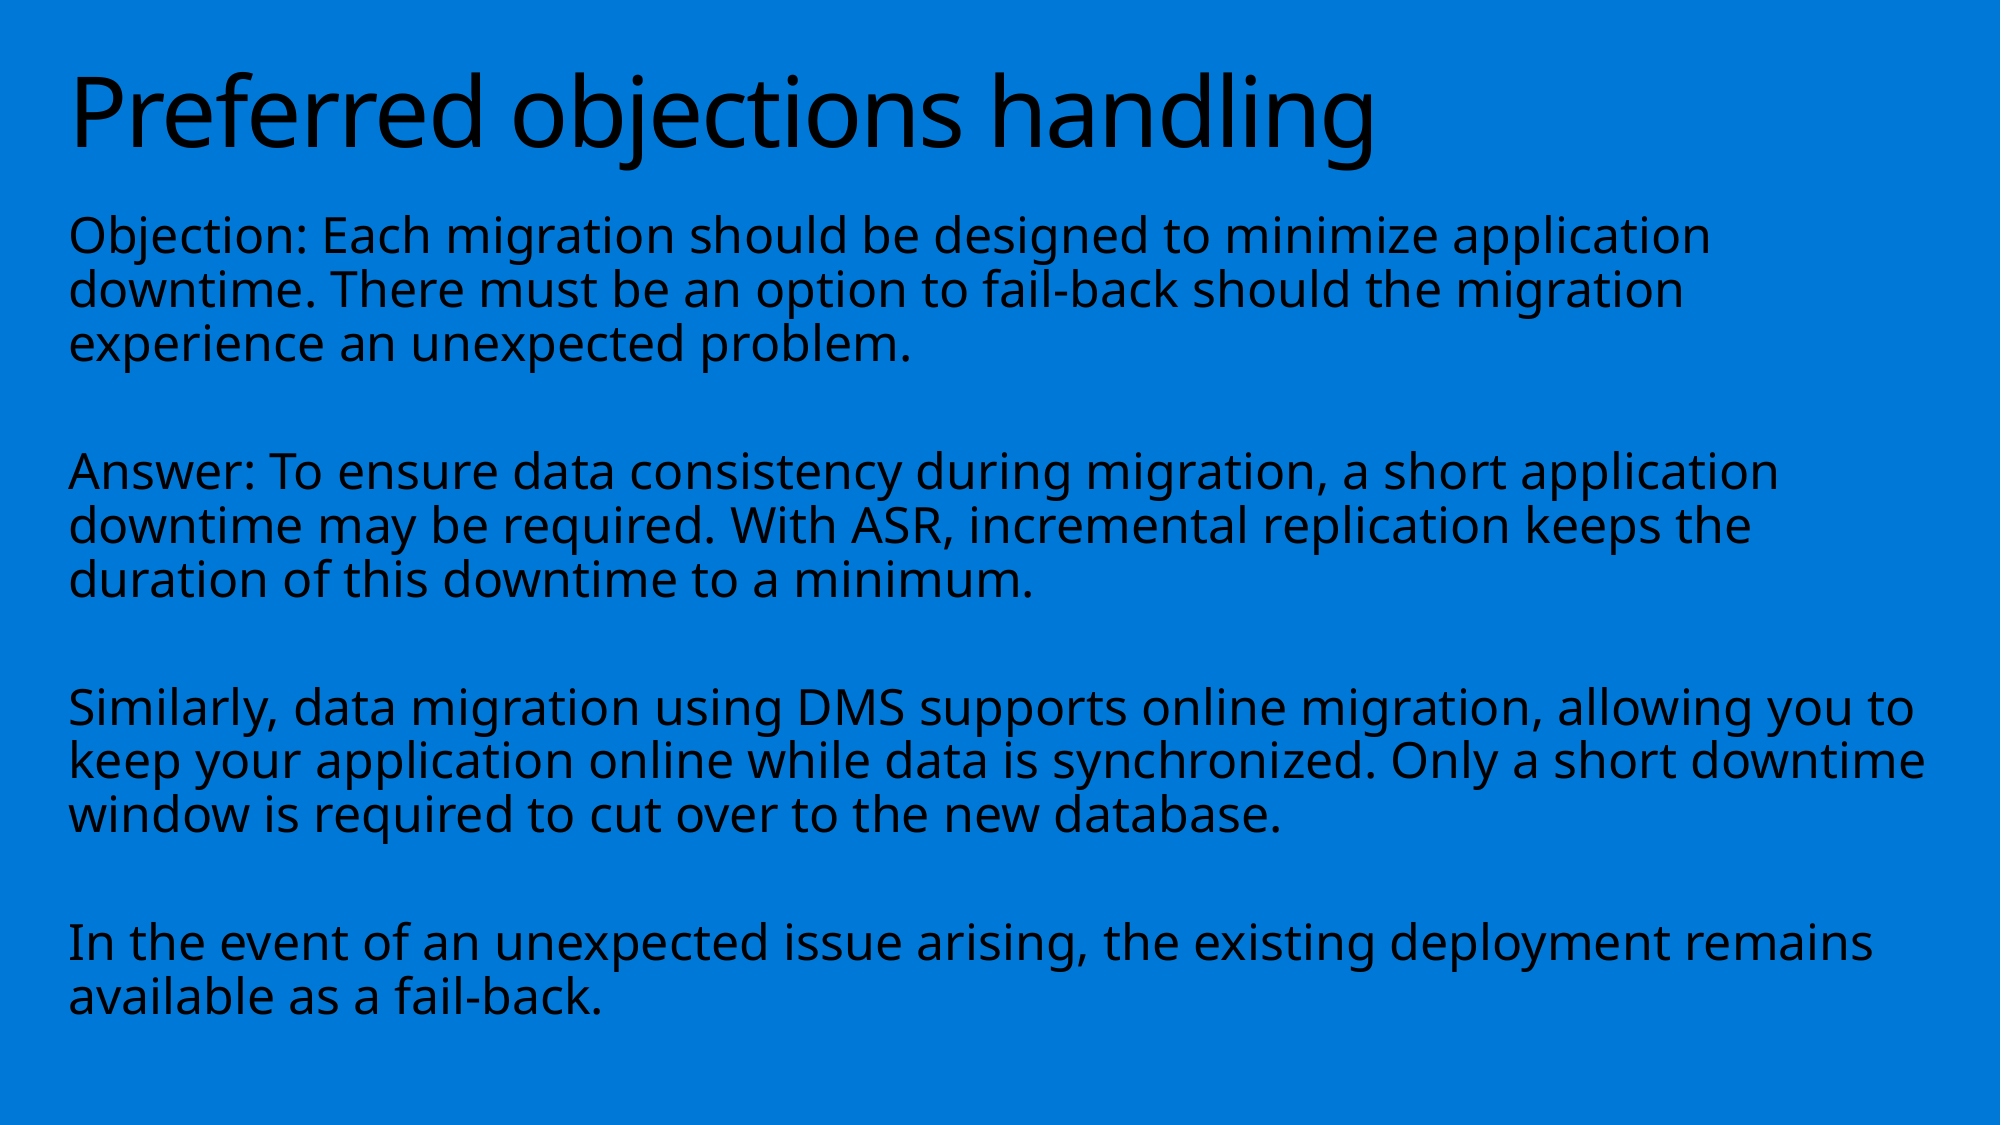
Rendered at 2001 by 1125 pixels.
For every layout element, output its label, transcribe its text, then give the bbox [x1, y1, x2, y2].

list Objection: Each migration should be designed to minimize application downtime. There must be an option to fail-back should the migration experience an unexpected problem. Answer: To ensure data consistency during migration, a short application downtime may be required. With ASR, incremental replication keeps the duration of this downtime to a minimum. Similarly, data migration using DMS supports online migration, allowing you to keep your application online while data is synchronized. Only a short downtime window is required to cut over to the new database. In the event of an unexpected issue arising, the existing deployment remains available as a fail-back. [44, 195, 1956, 1007]
title Preferred objections handling [44, 47, 1957, 196]
